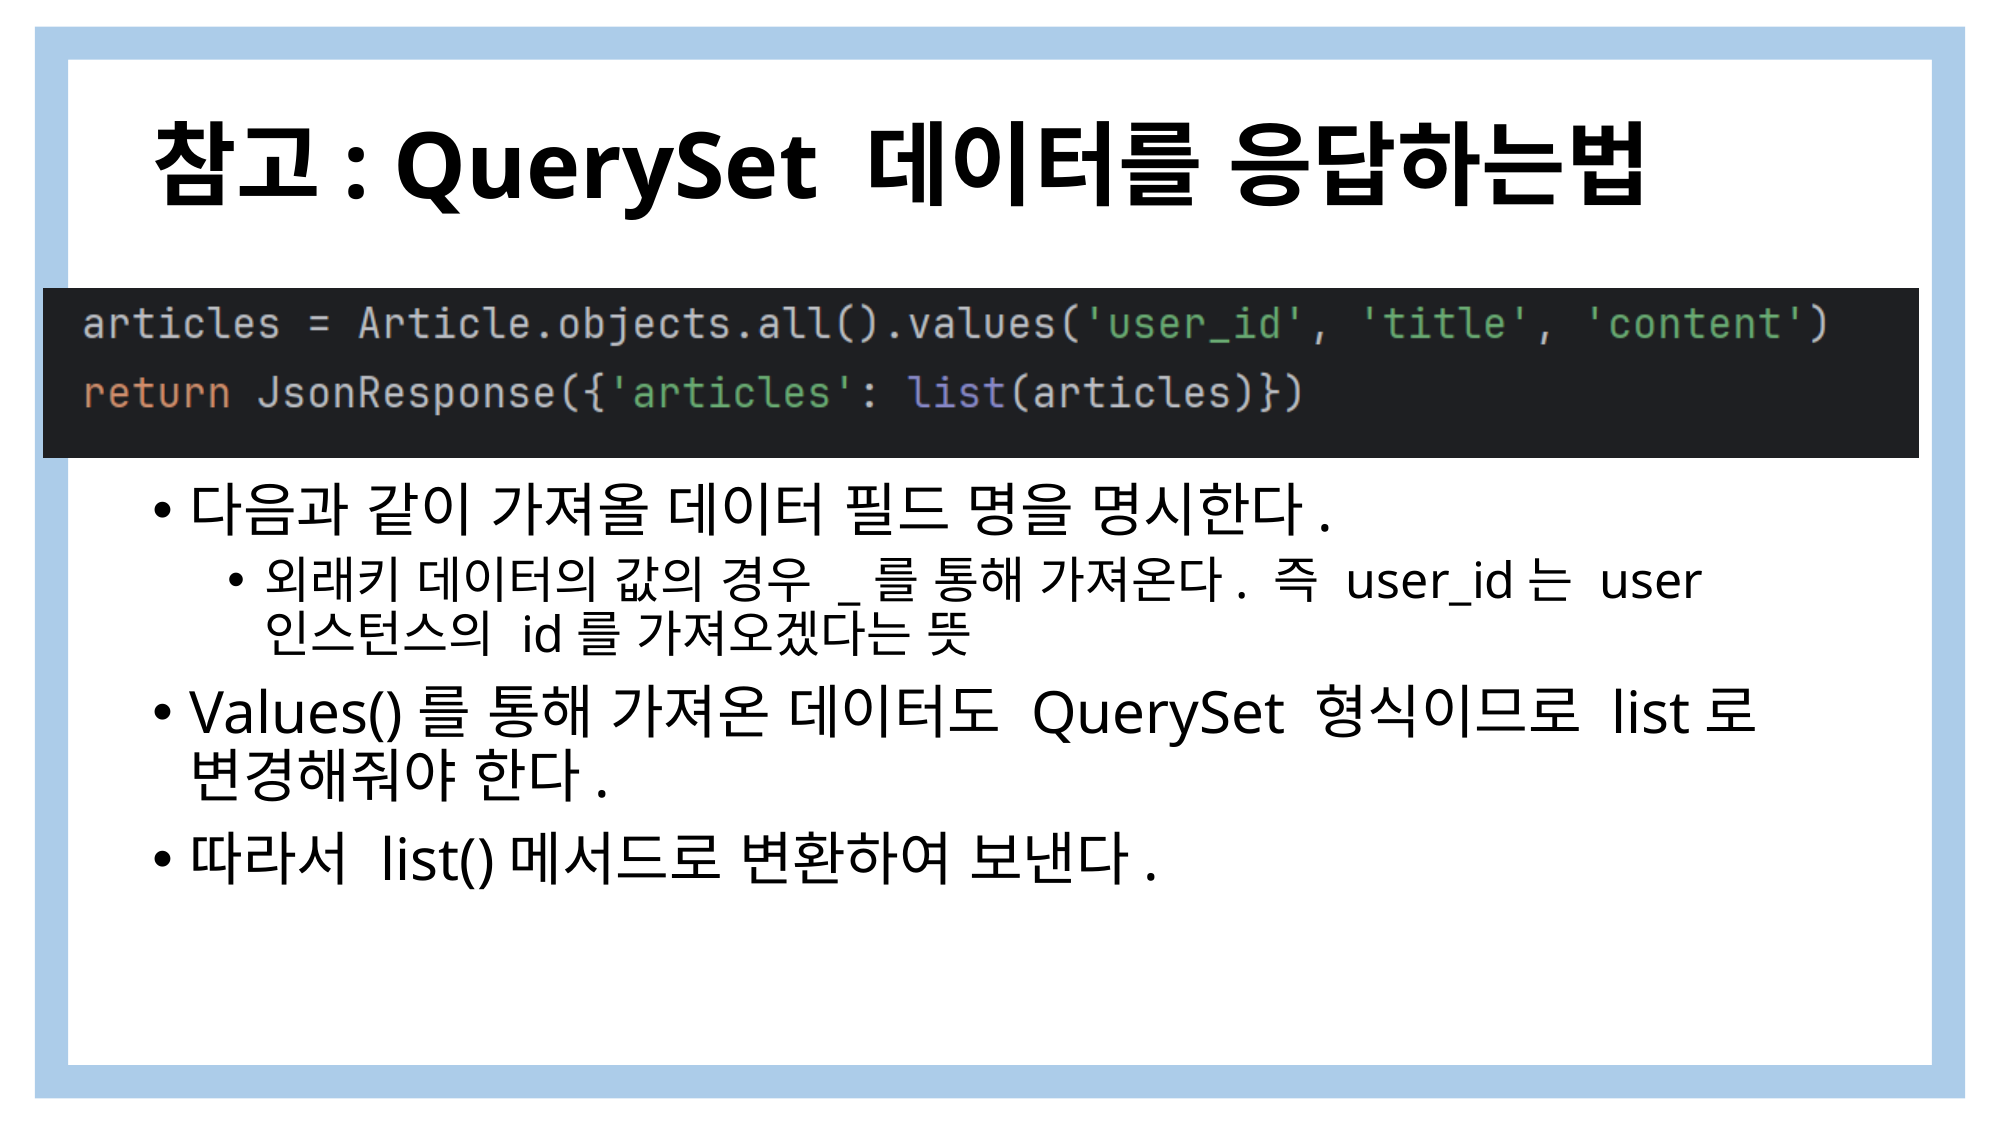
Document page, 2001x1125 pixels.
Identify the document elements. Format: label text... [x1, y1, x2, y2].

picture [42, 288, 1919, 458]
list 다음과 같이 가져올 데이터 필드 명을 명시한다. 외래키 데이터의 값의 경우 _를 통해 가져온다. 즉 user_id는 user인스턴스의 id를 가져오겠다는 뜻 Values()를 통해 가져온 데이터도 QuerySet 형식이므로 list로 변경해줘야 한다. 따라서 list()메서드로 변환하여 보낸다. [137, 458, 1863, 1014]
title 참고: QuerySet 데이터를 응답하는법 [137, 59, 1863, 278]
